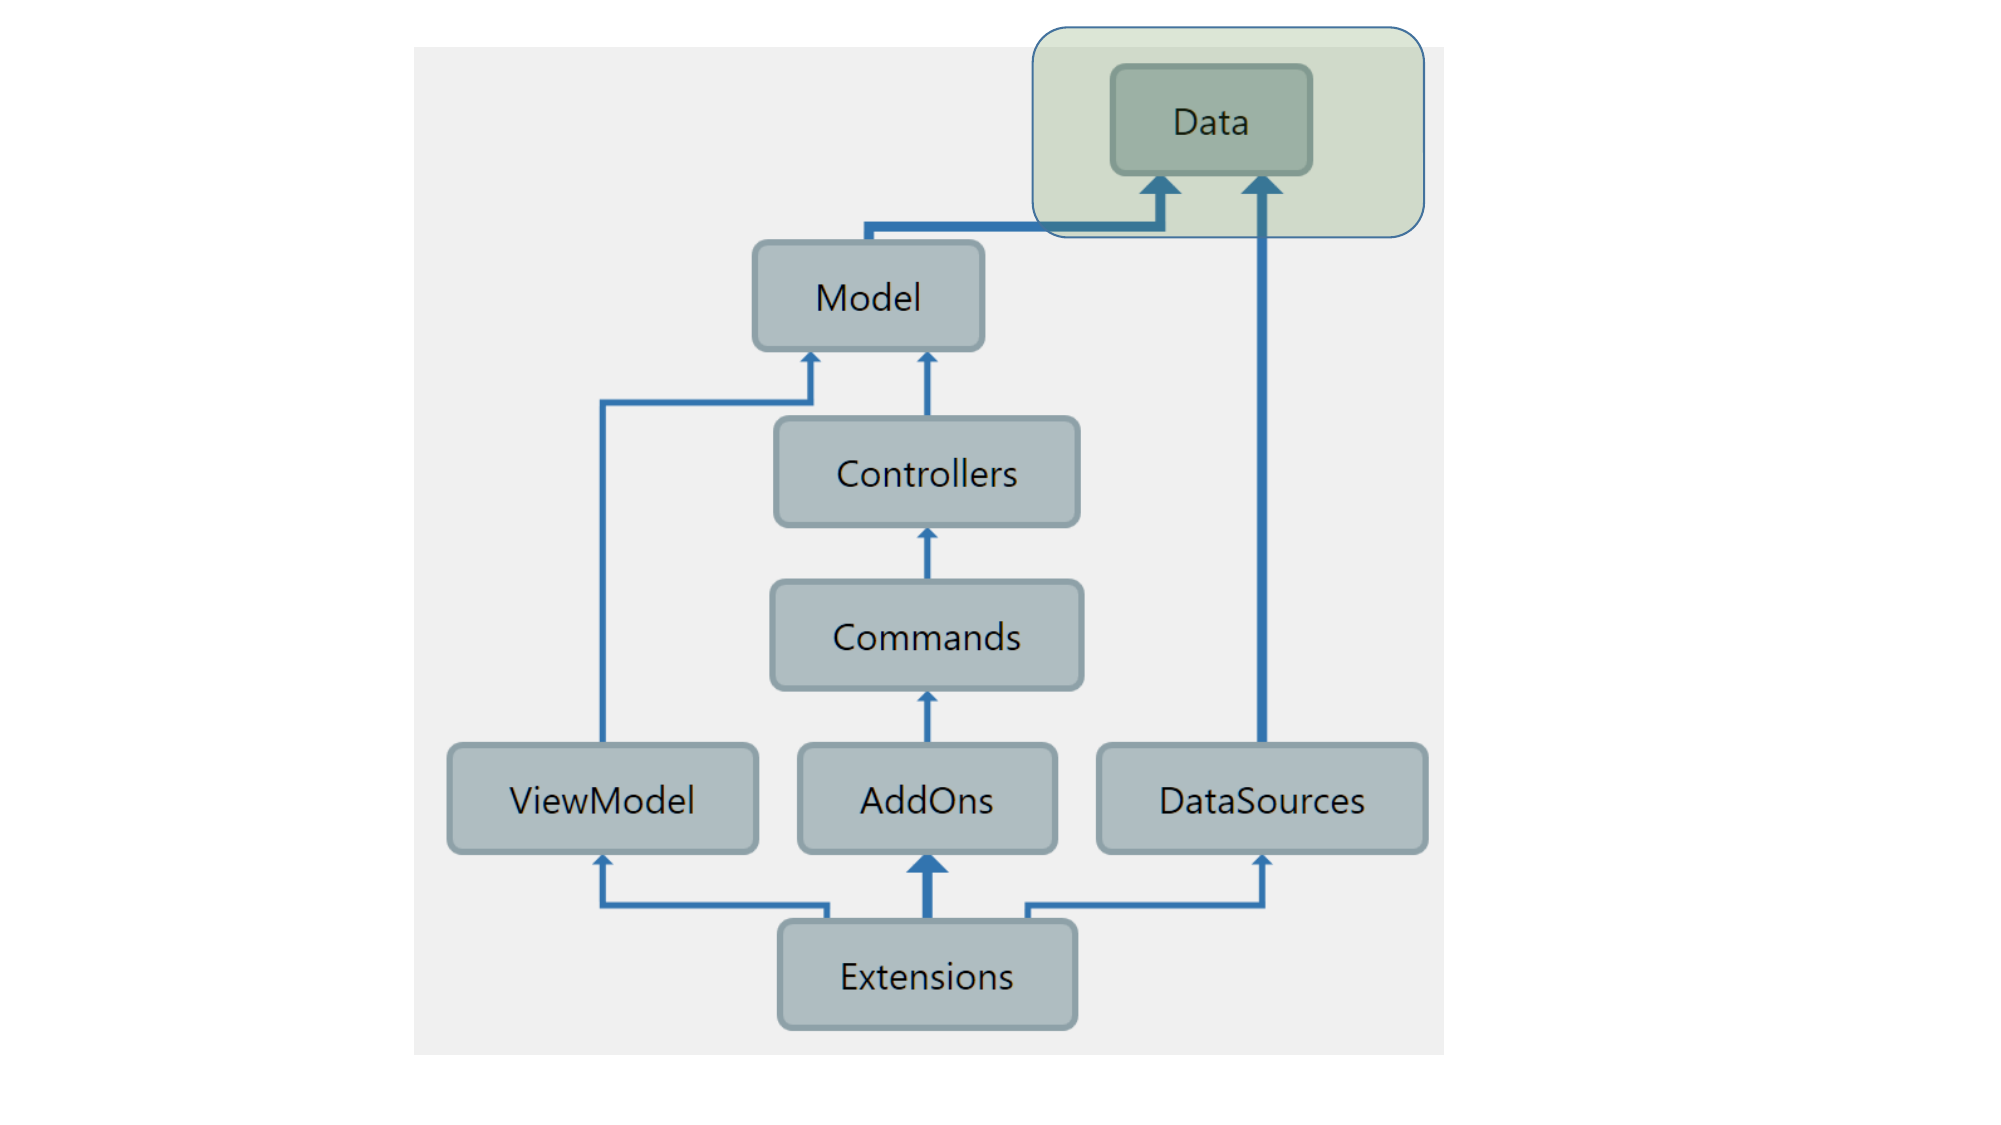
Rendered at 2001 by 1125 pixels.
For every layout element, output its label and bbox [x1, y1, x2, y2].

picture [414, 47, 1444, 1055]
text_box [1035, 26, 1422, 47]
